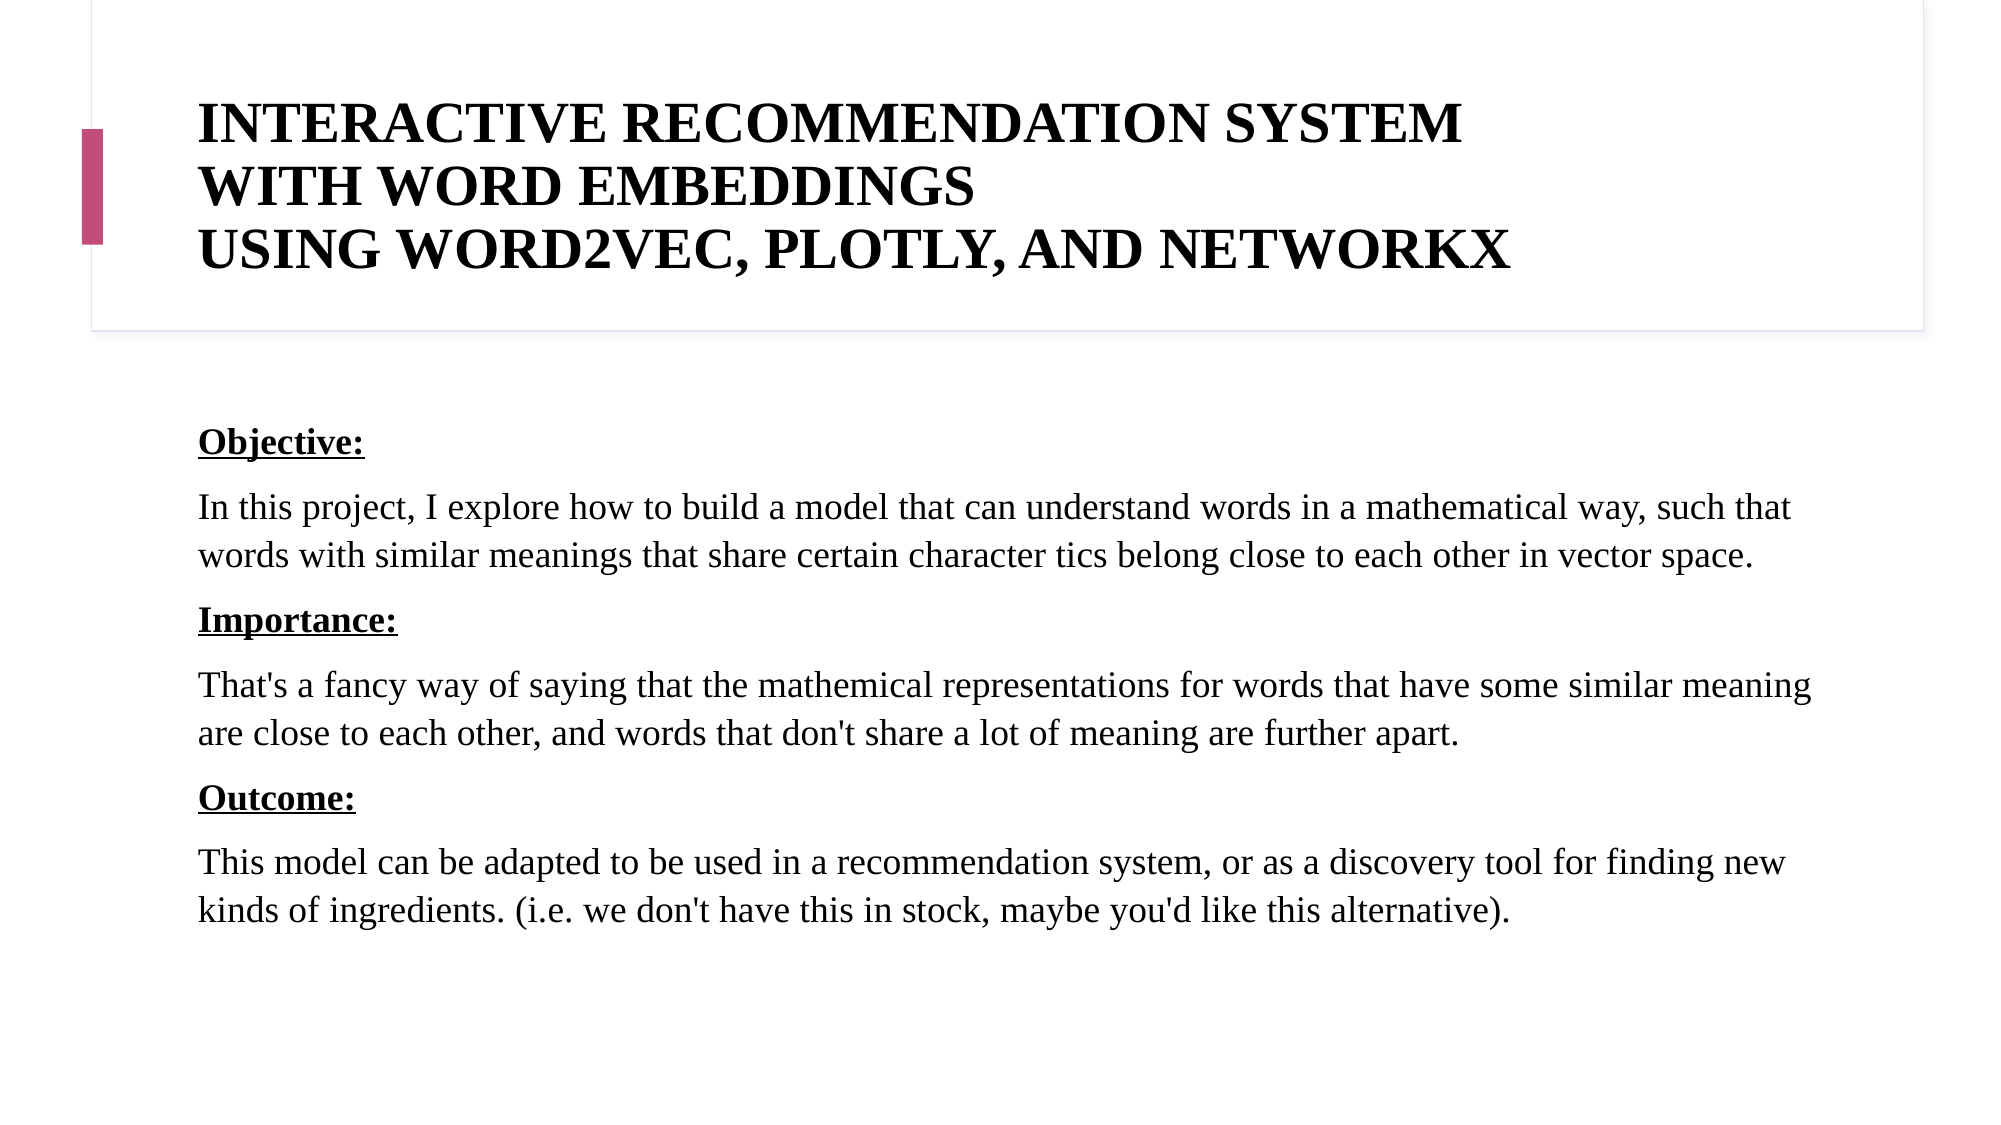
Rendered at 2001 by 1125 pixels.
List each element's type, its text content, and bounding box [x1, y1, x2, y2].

title INTERACTIVE RECOMMENDATION SYSTEM WITH WORD EMBEDDINGS USING WORD2VEC, PLOTLY, AND NETWORKX [183, 90, 1851, 284]
list Objective: In this project, I explore how to build a model that can understand words in a mathematical way, such that words with similar meanings that share certain character tics belong close to each other in vector space. Importance: That's a fancy way of saying that the mathemical representations for words that have some similar meaning are close to each other, and words that don't share a lot of meaning are further apart. Outcome: This model can be adapted to be used in a recommendation system, or as a discovery tool for finding new kinds of ingredients. (i.e. we don't have this in stock, maybe you'd like this alternative). [183, 406, 1851, 1013]
